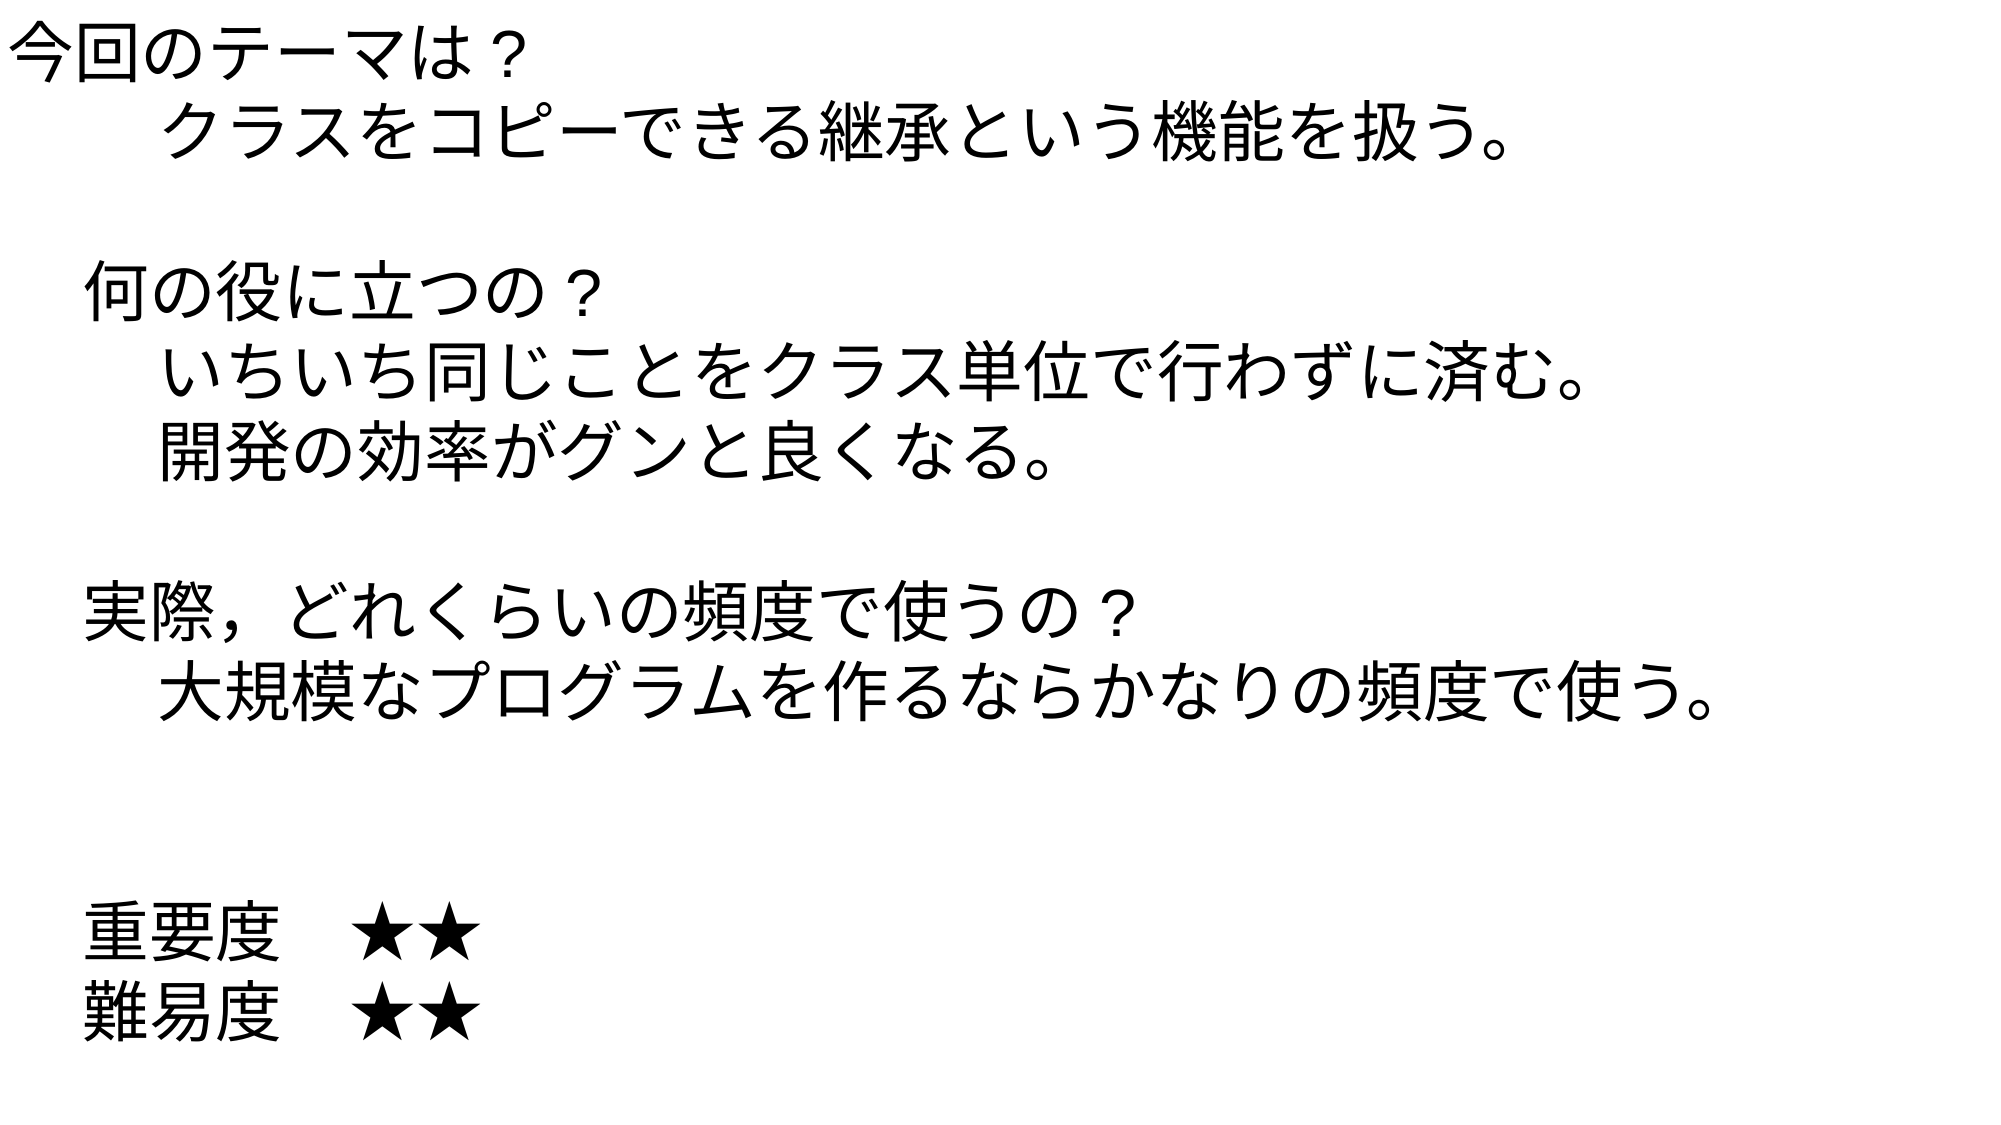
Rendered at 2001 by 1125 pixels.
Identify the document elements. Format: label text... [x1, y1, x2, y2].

text_box 今回のテーマは? クラスをコピーできる継承という機能を扱う。 何の役に立つの? いちいち同じことをクラス単位で行わずに済む。 開発の効率がグンと良くなる。 実際，どれくらいの頻度で使うの? 大規模なプログラムを作るならかなりの頻度で使う。 重要度 ★★ 難易度 ★★ [0, 2, 2000, 1058]
